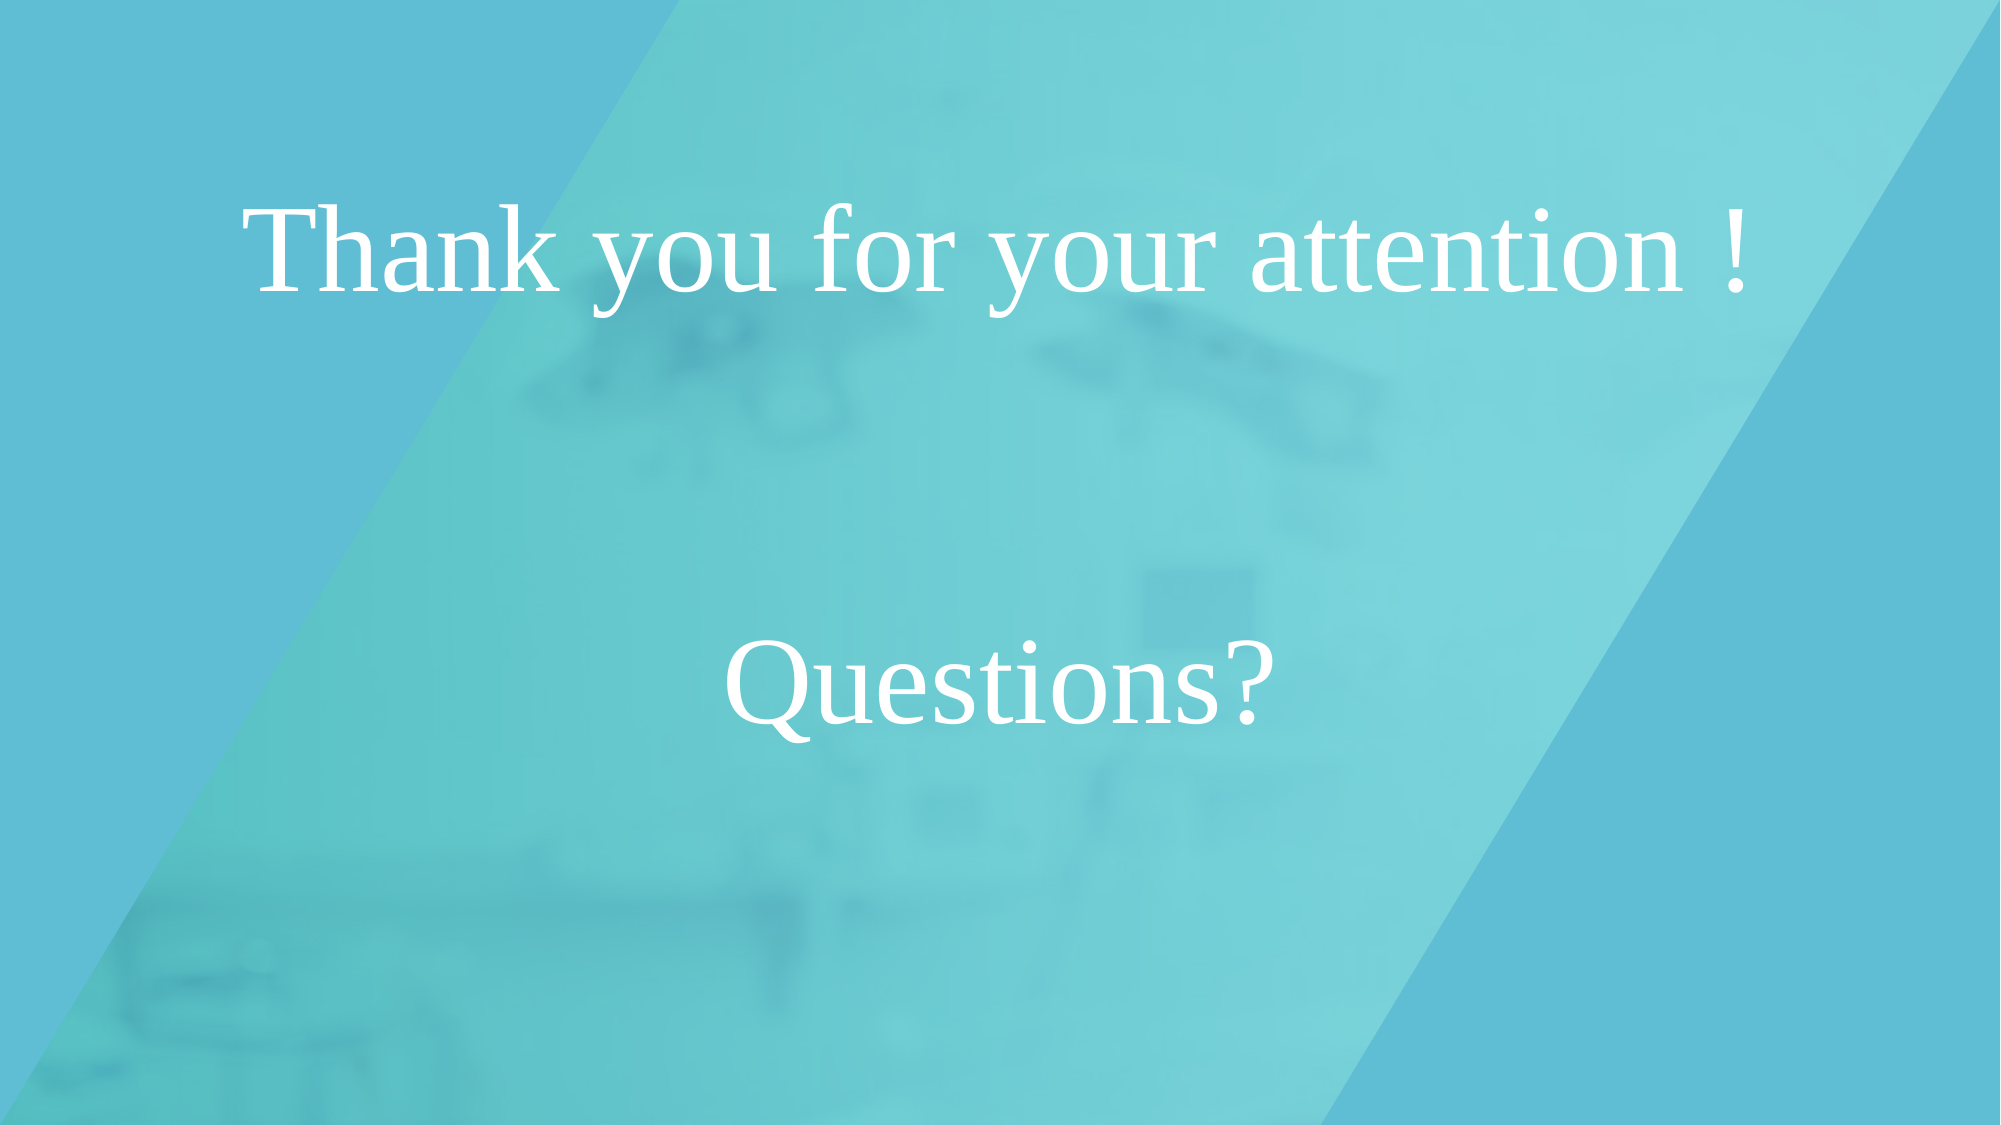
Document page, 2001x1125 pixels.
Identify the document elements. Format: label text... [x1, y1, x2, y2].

text_box Questions? [0, 591, 2000, 756]
text_box Thank you for your attention ! [0, 159, 2000, 325]
